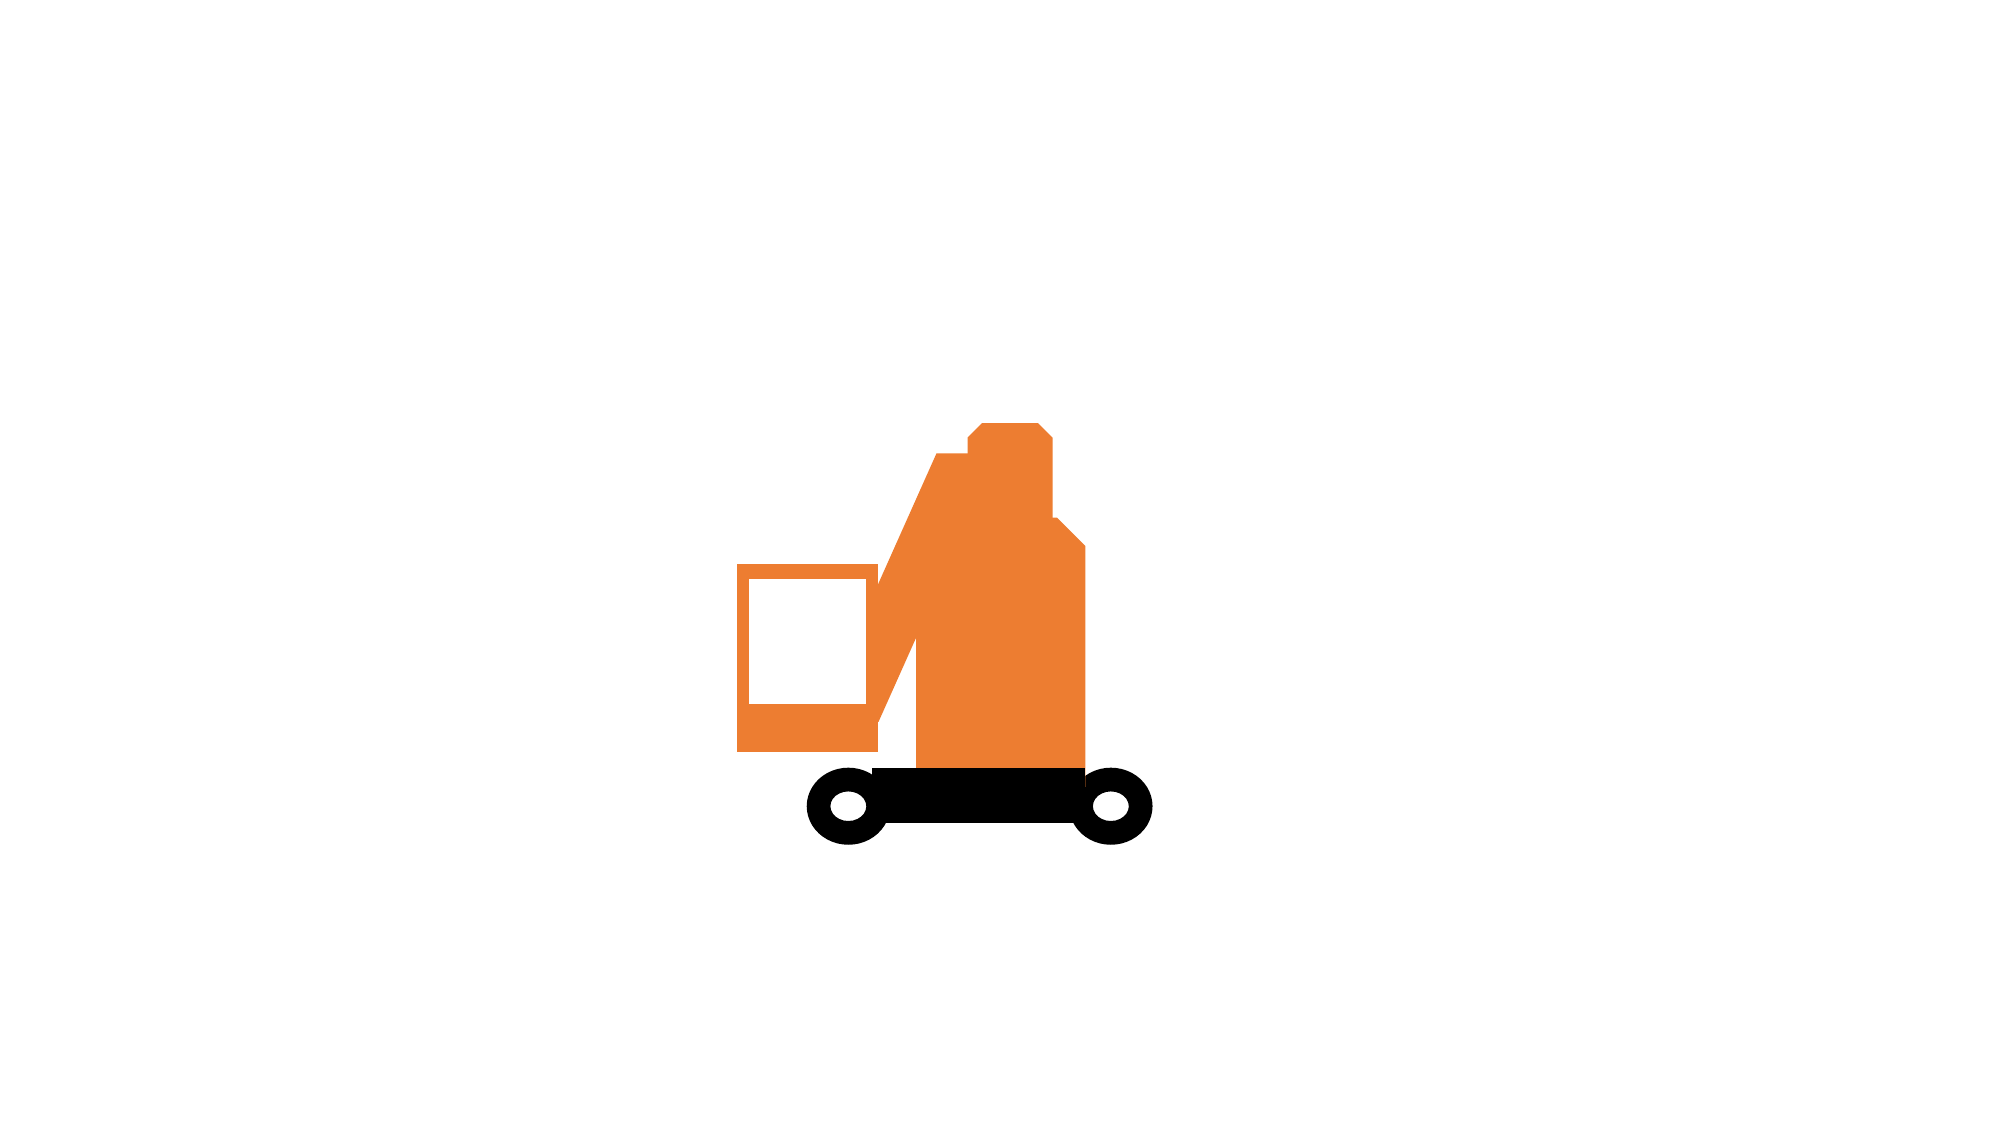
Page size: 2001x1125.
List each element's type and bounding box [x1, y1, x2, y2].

text_box [806, 767, 886, 845]
text_box [872, 768, 1085, 823]
picture [737, 564, 878, 752]
text_box [916, 517, 1086, 787]
text_box [967, 423, 1053, 527]
text_box [1073, 767, 1153, 845]
text_box [878, 453, 967, 722]
